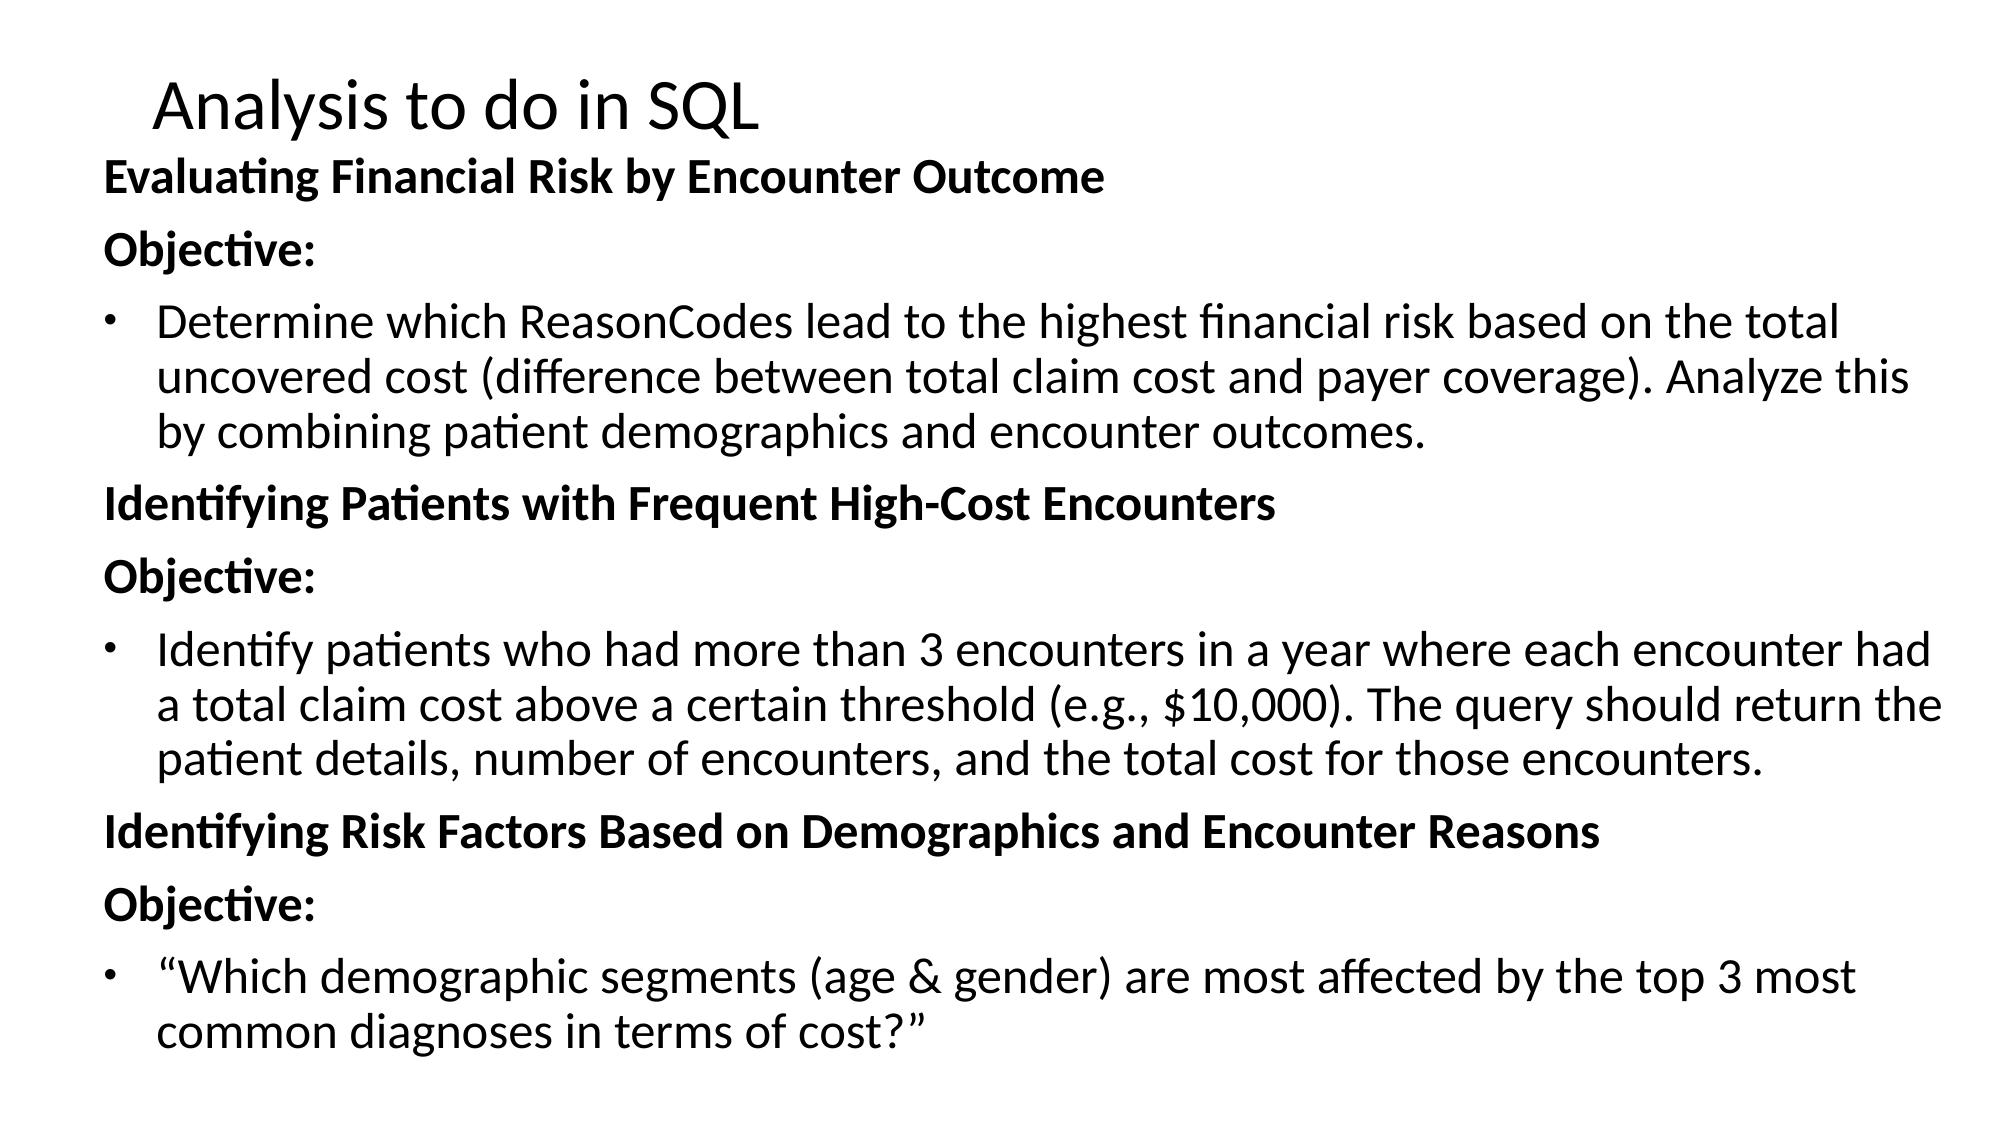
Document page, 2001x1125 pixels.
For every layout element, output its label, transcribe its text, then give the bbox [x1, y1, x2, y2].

list Evaluating Financial Risk by Encounter Outcome Objective: Determine which ReasonCodes lead to the highest financial risk based on the total uncovered cost (difference between total claim cost and payer coverage). Analyze this by combining patient demographics and encounter outcomes. Identifying Patients with Frequent High-Cost Encounters Objective: Identify patients who had more than 3 encounters in a year where each encounter had a total claim cost above a certain threshold (e.g., $10,000). The query should return the patient details, number of encounters, and the total cost for those encounters. Identifying Risk Factors Based on Demographics and Encounter Reasons Objective: “Which demographic segments (age & gender) are most affected by the top 3 most common diagnoses in terms of cost?” [71, 142, 1968, 1093]
title Analysis to do in SQL [137, 59, 954, 142]
